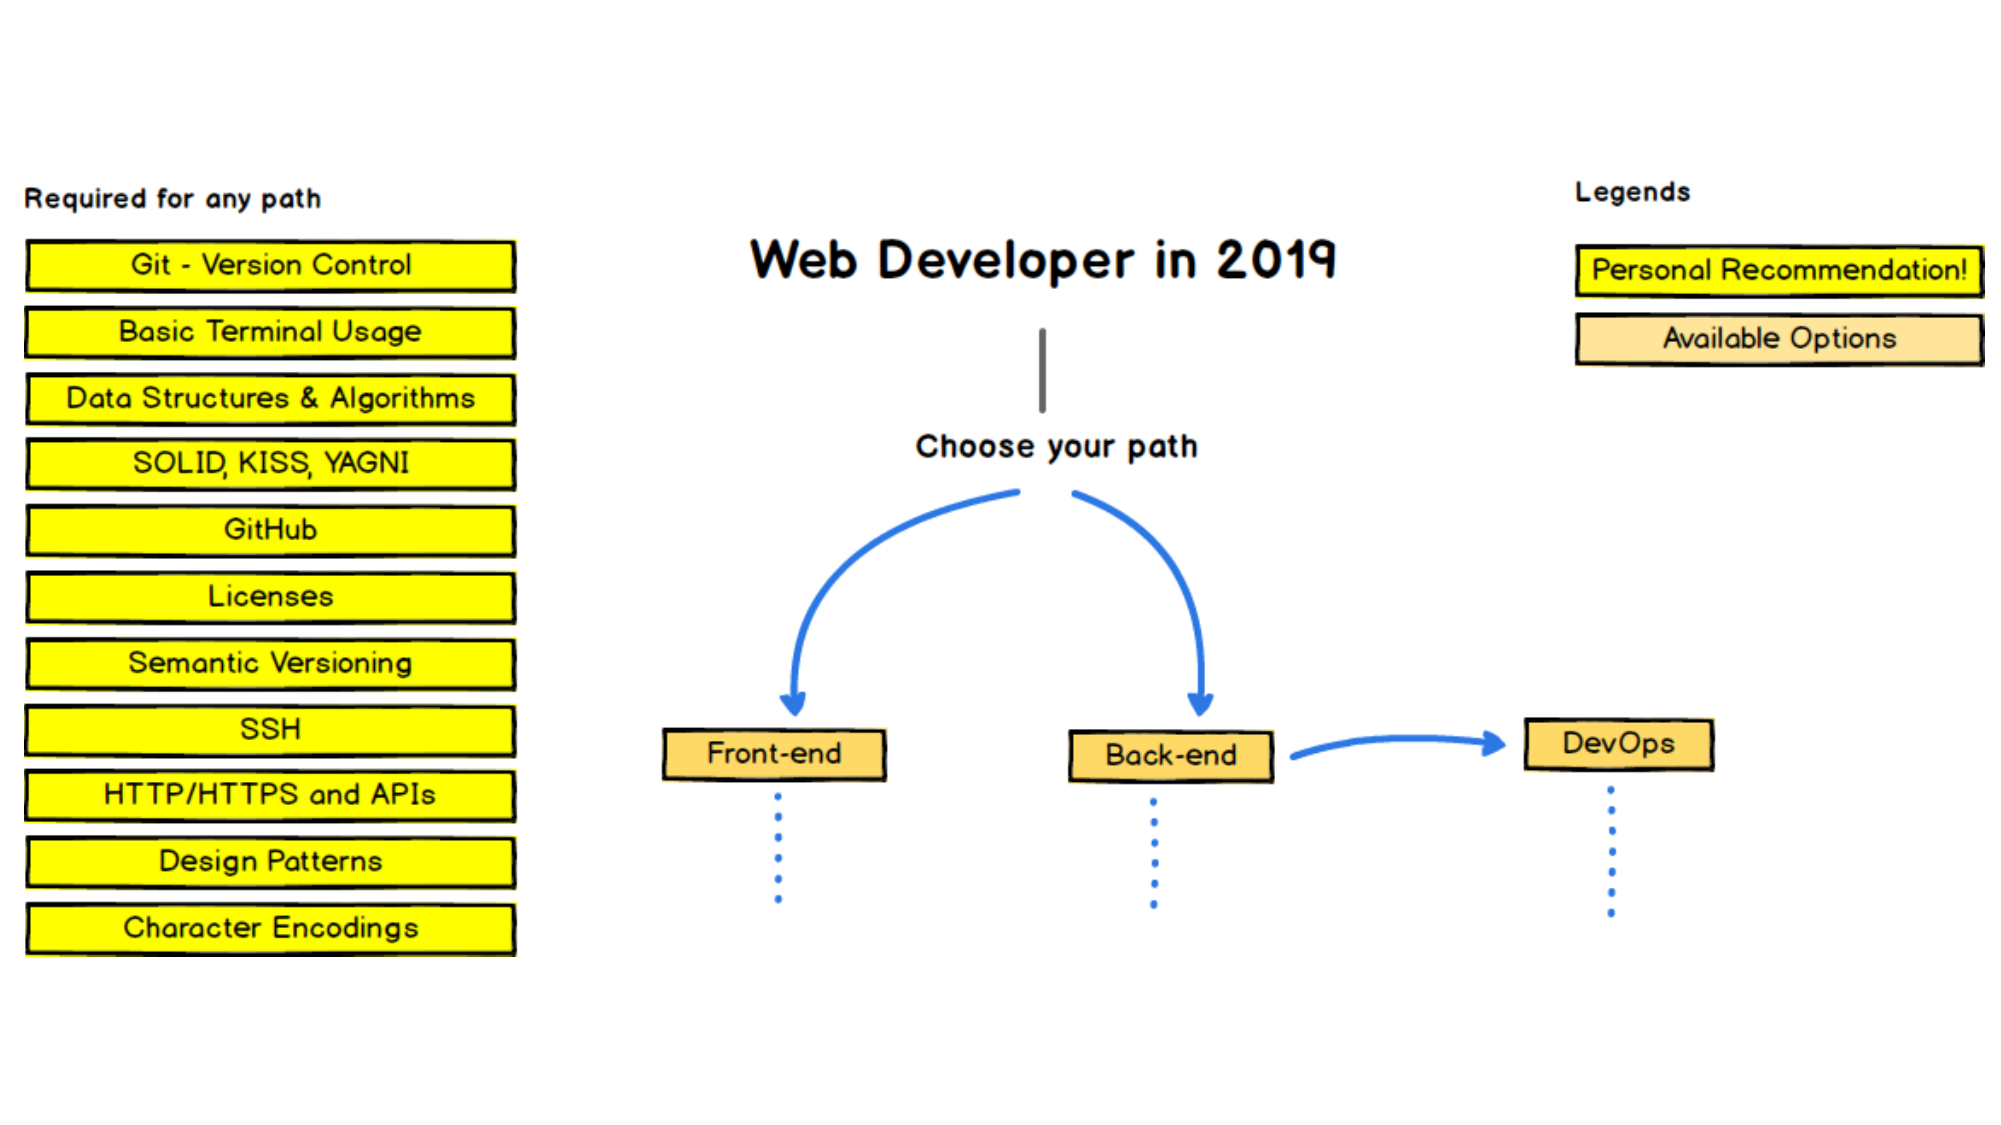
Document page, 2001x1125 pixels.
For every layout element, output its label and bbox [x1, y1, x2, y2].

picture [24, 171, 1985, 957]
